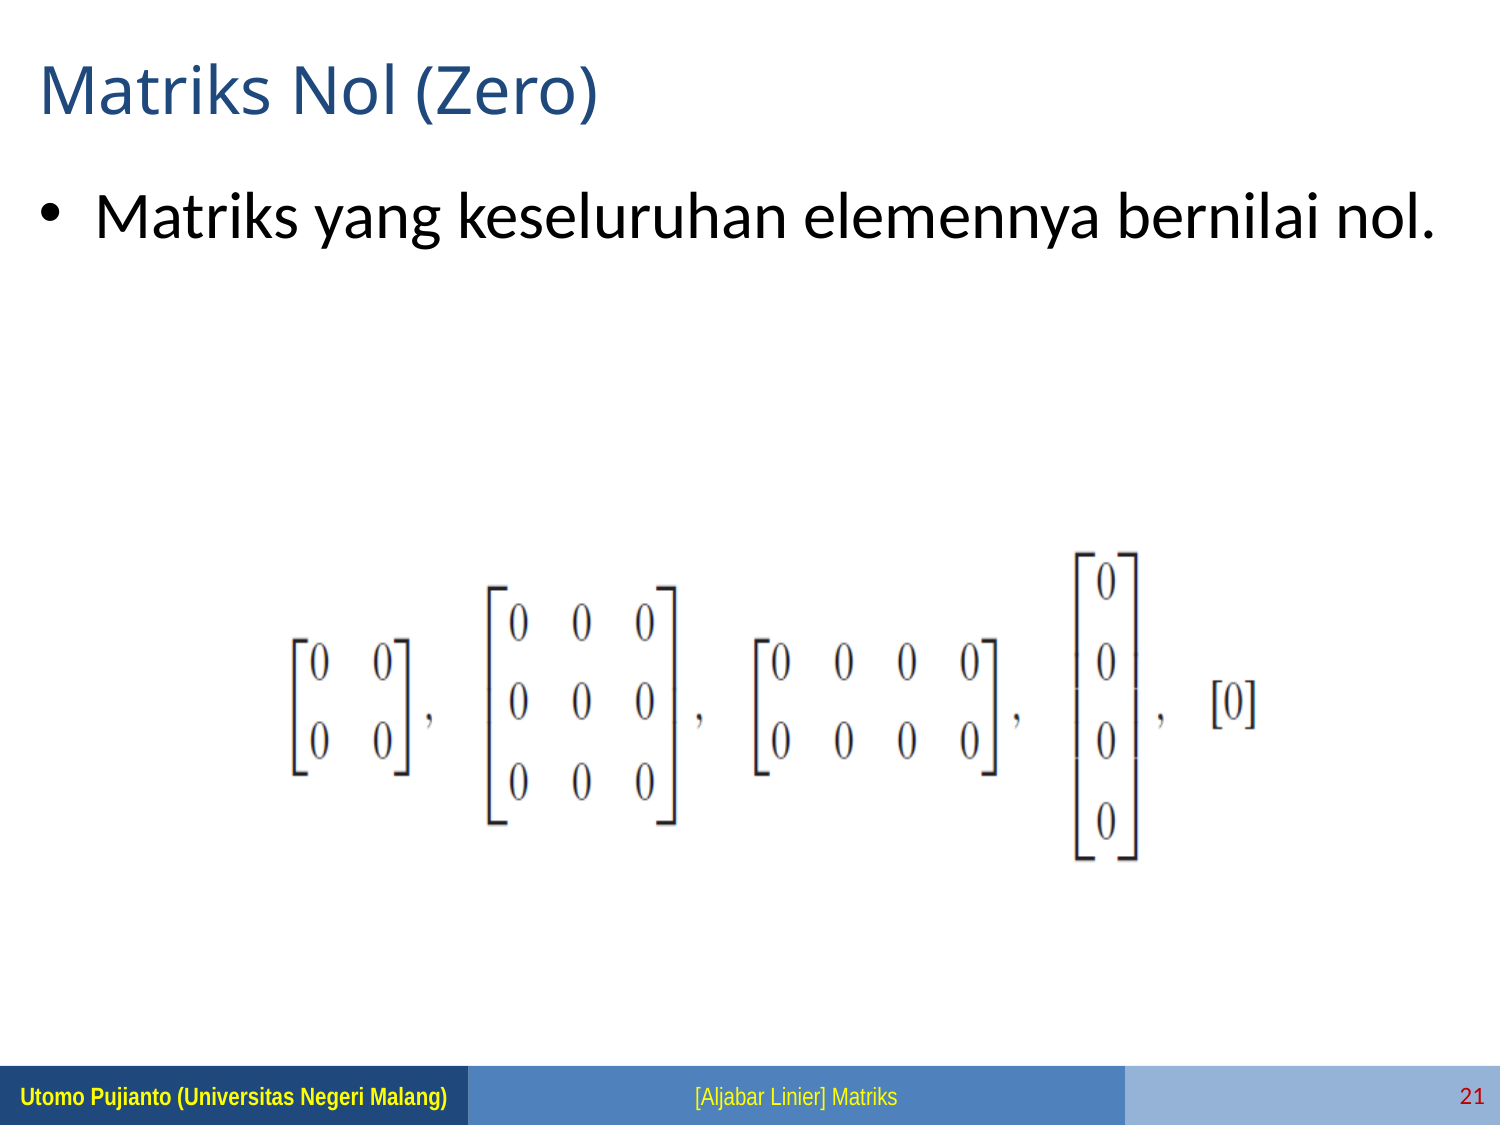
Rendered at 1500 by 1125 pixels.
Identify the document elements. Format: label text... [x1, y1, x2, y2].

footer [Aljabar Linier] Matriks [468, 1065, 1125, 1125]
list Matriks yang keseluruhan elemennya bernilai nol. [23, 164, 1477, 1005]
slide_number 21 [1149, 1065, 1500, 1125]
title Matriks Nol (Zero) [23, 23, 1477, 153]
picture [274, 528, 1272, 885]
